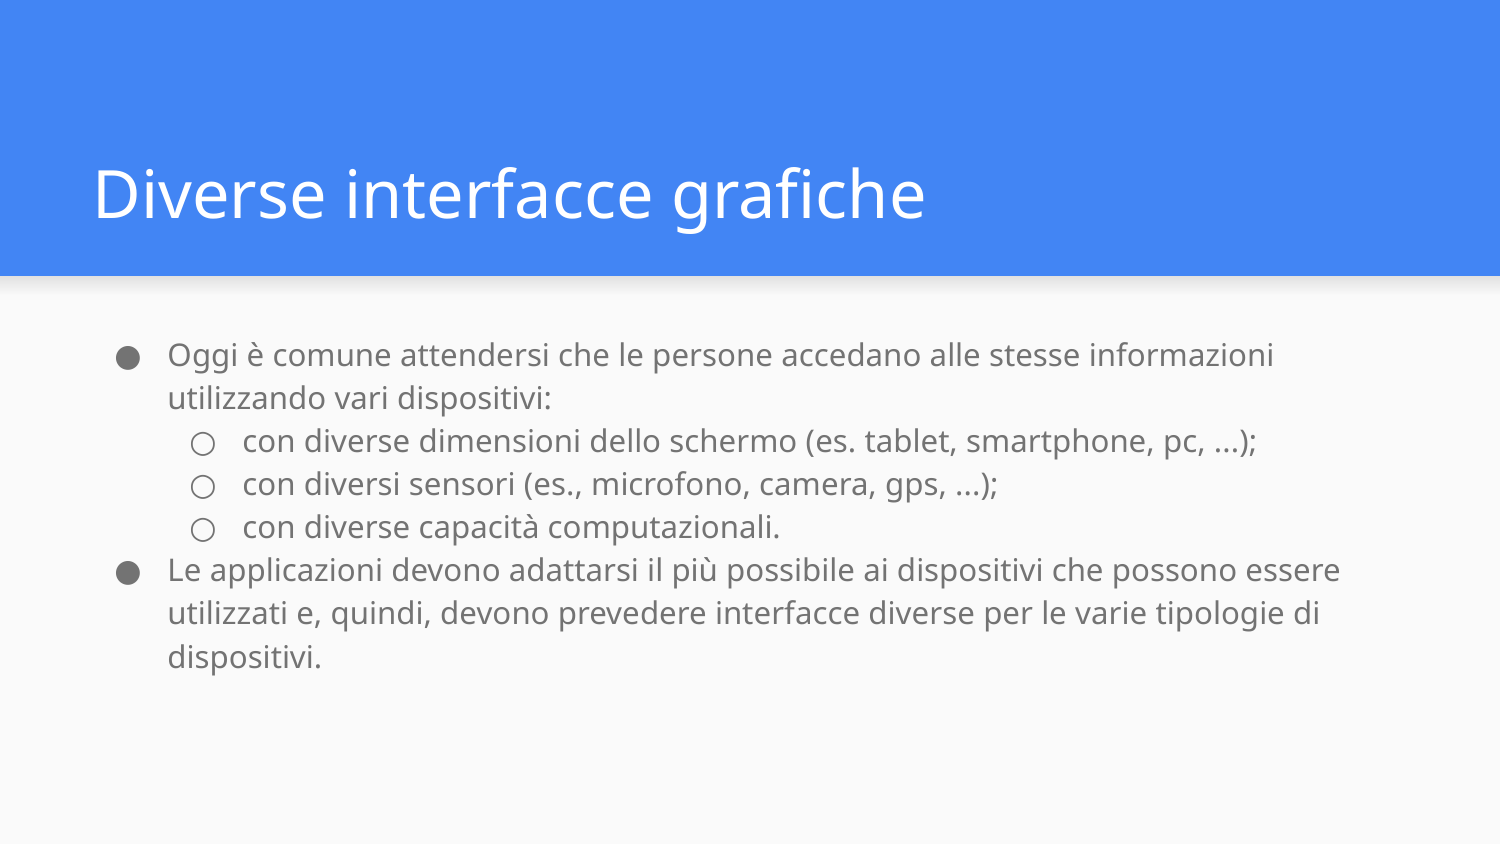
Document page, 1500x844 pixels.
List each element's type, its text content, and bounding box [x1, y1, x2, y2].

title Diverse interfacce grafiche [77, 121, 1427, 248]
list Oggi è comune attendersi che le persone accedano alle stesse informazioni utilizzando vari dispositivi: con diverse dimensioni dello schermo (es. tablet, smartphone, pc, ...); con diversi sensori (es., microfono, camera, gps, ...); con diverse capacità computazionali. Le applicazioni devono adattarsi il più possibile ai dispositivi che possono essere utilizzati e, quindi, devono prevedere interfacce diverse per le varie tipologie di dispositivi. [77, 314, 1427, 760]
